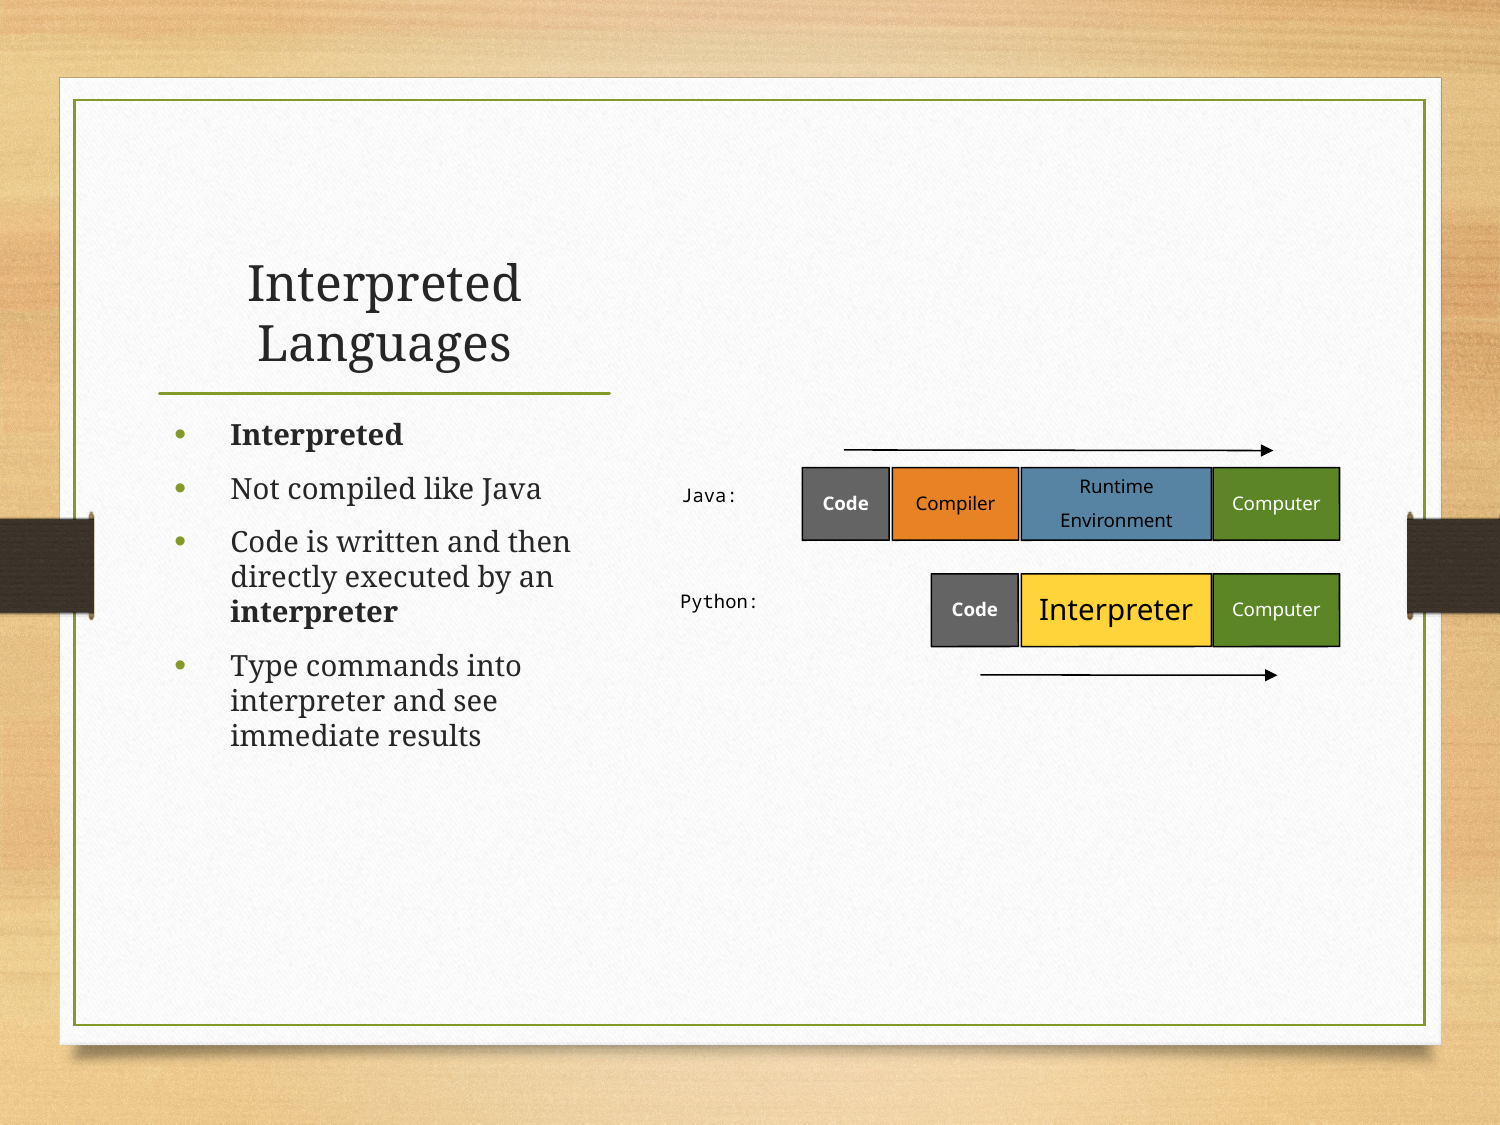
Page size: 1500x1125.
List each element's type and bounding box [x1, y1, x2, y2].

text_box [666, 449, 1340, 676]
text_box [0, 0, 1500, 1125]
